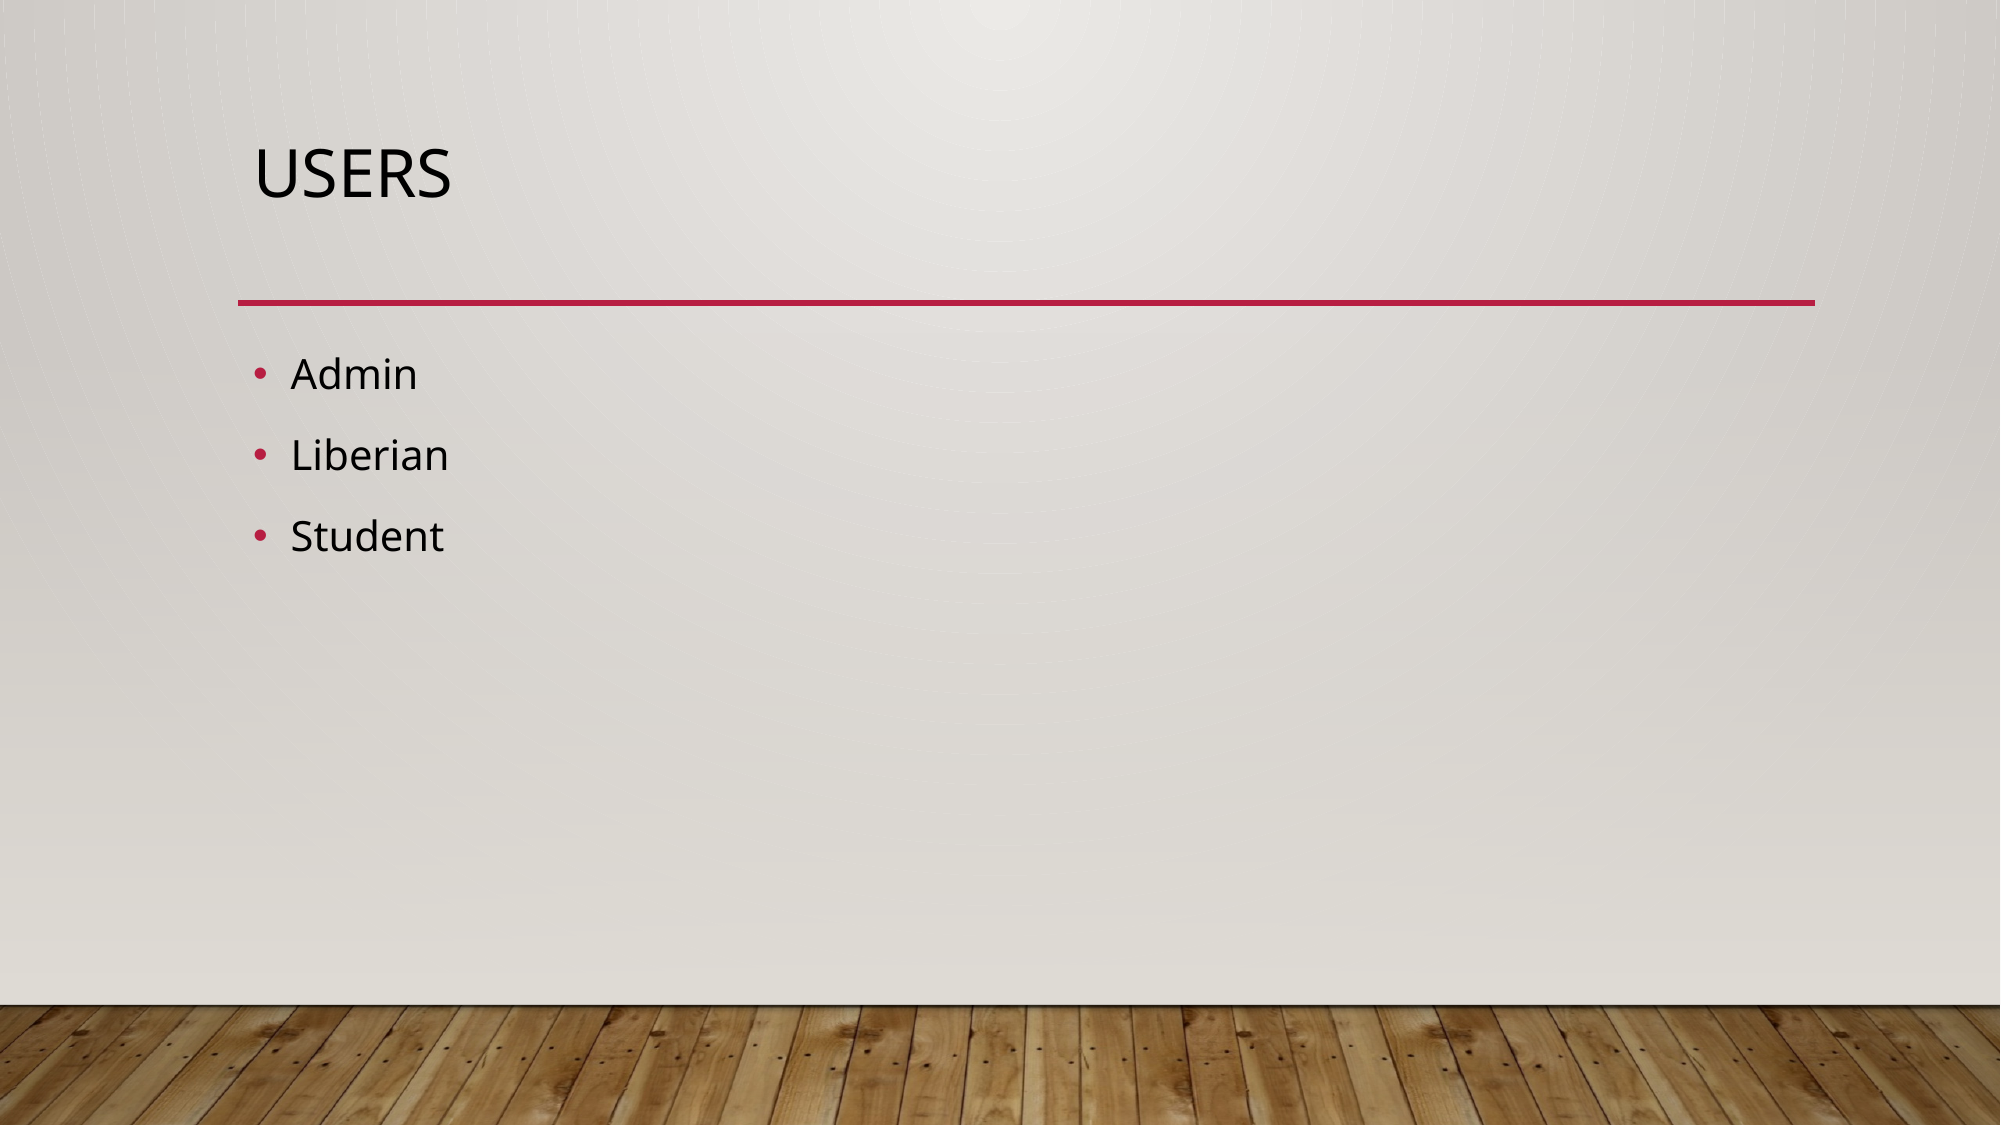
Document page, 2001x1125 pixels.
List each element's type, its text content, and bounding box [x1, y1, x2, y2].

picture [0, 1005, 2000, 1125]
title Users [238, 131, 1814, 305]
list Admin Liberian Student [238, 330, 1814, 897]
